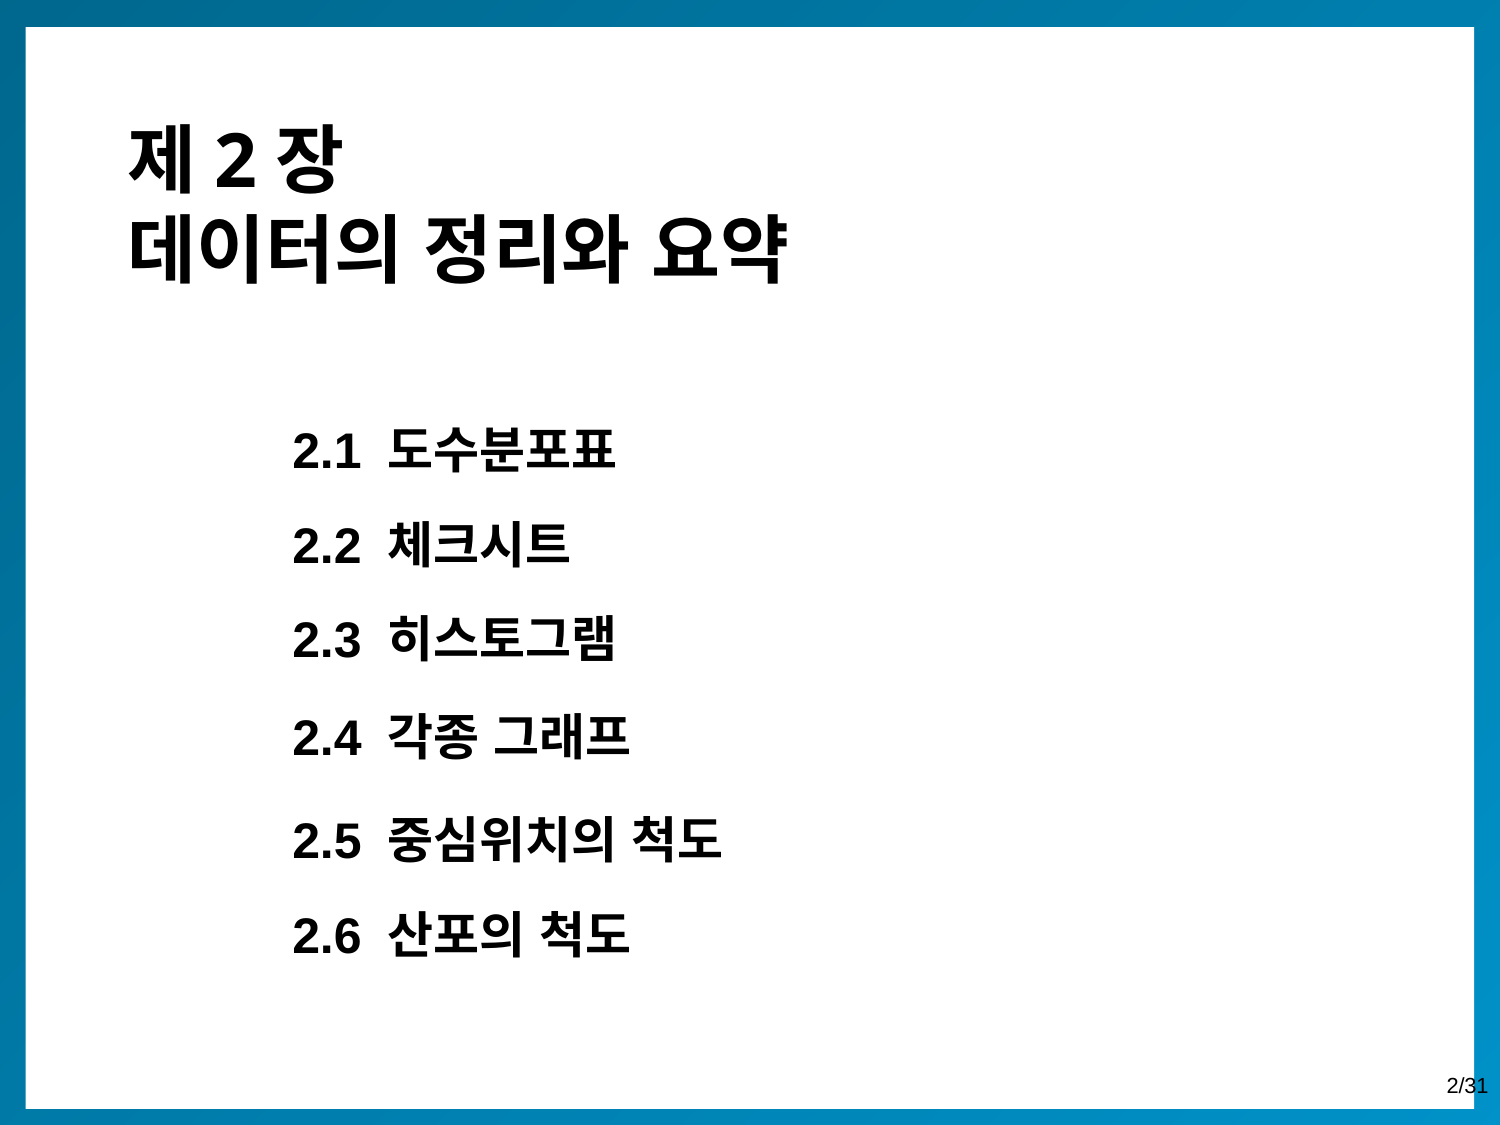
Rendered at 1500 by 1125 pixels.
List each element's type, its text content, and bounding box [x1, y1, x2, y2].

text_box 2.6 산포의 척도 [277, 895, 959, 971]
text_box 제2장 데이터의 정리와 요약 [112, 105, 1388, 347]
text_box 2.5 중심위치의 척도 [277, 801, 959, 876]
text_box 2.2 체크시트 [277, 505, 959, 581]
text_box 2.1 도수분포표 [277, 411, 959, 486]
text_box 2.4 각종 그래프 [277, 697, 959, 773]
text_box 2.3 히스토그램 [277, 600, 959, 675]
